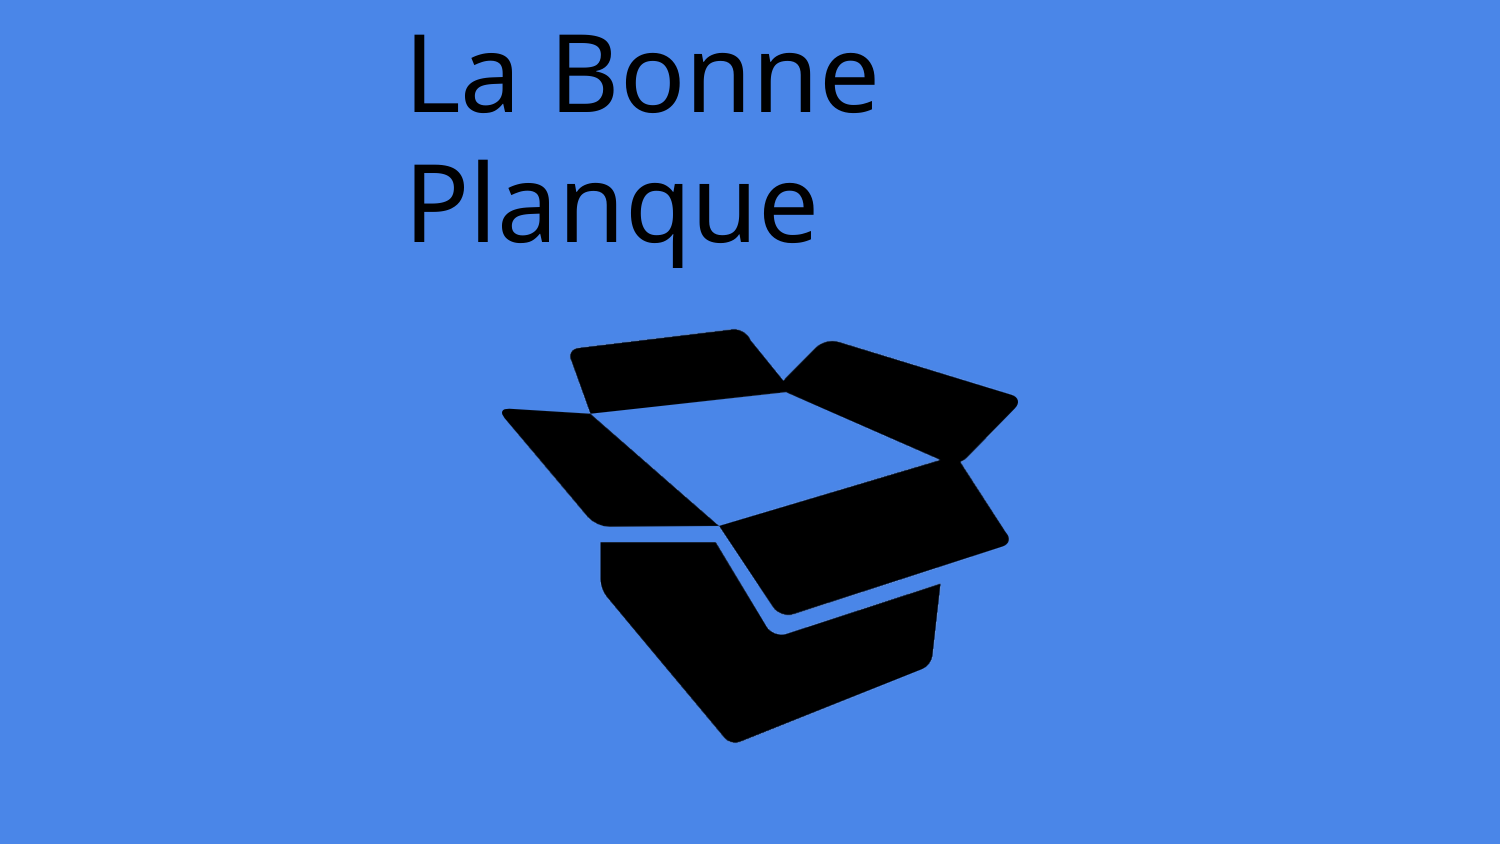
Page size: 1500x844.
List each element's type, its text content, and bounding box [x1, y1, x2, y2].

picture [502, 278, 1018, 794]
title La Bonne Planque [389, 107, 1131, 279]
